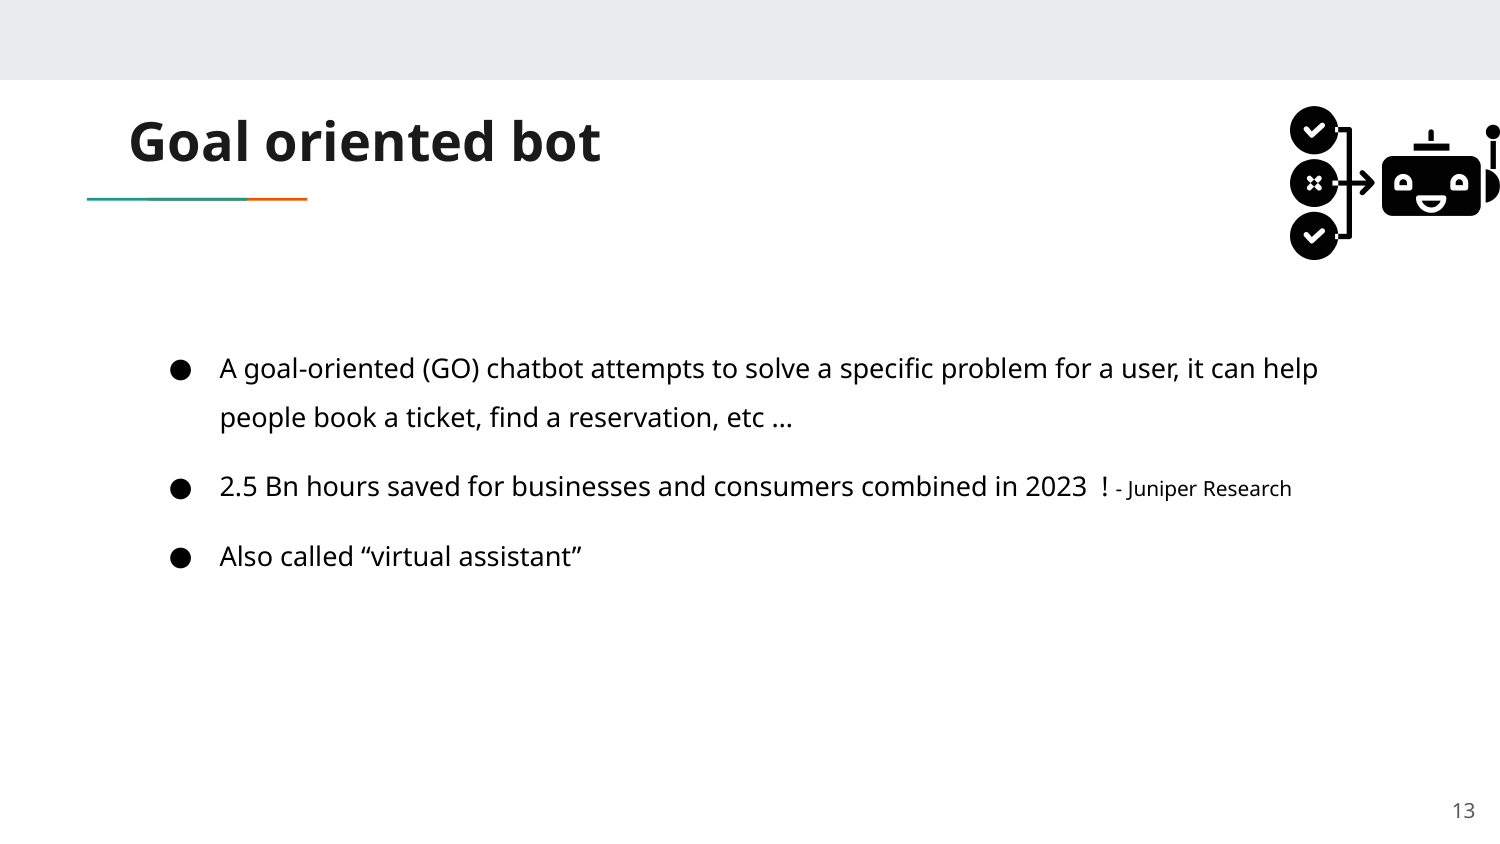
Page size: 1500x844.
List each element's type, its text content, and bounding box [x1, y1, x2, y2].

list A goal-oriented (GO) chatbot attempts to solve a specific problem for a user, it can help people book a ticket, find a reservation, etc … 2.5 Bn hours saved for businesses and consumers combined in 2023 ! - Juniper Research Also called “virtual assistant” [129, 319, 1391, 572]
picture [1290, 78, 1500, 289]
title Goal oriented bot [113, 92, 1285, 181]
slide_number ‹#› [1400, 779, 1491, 844]
